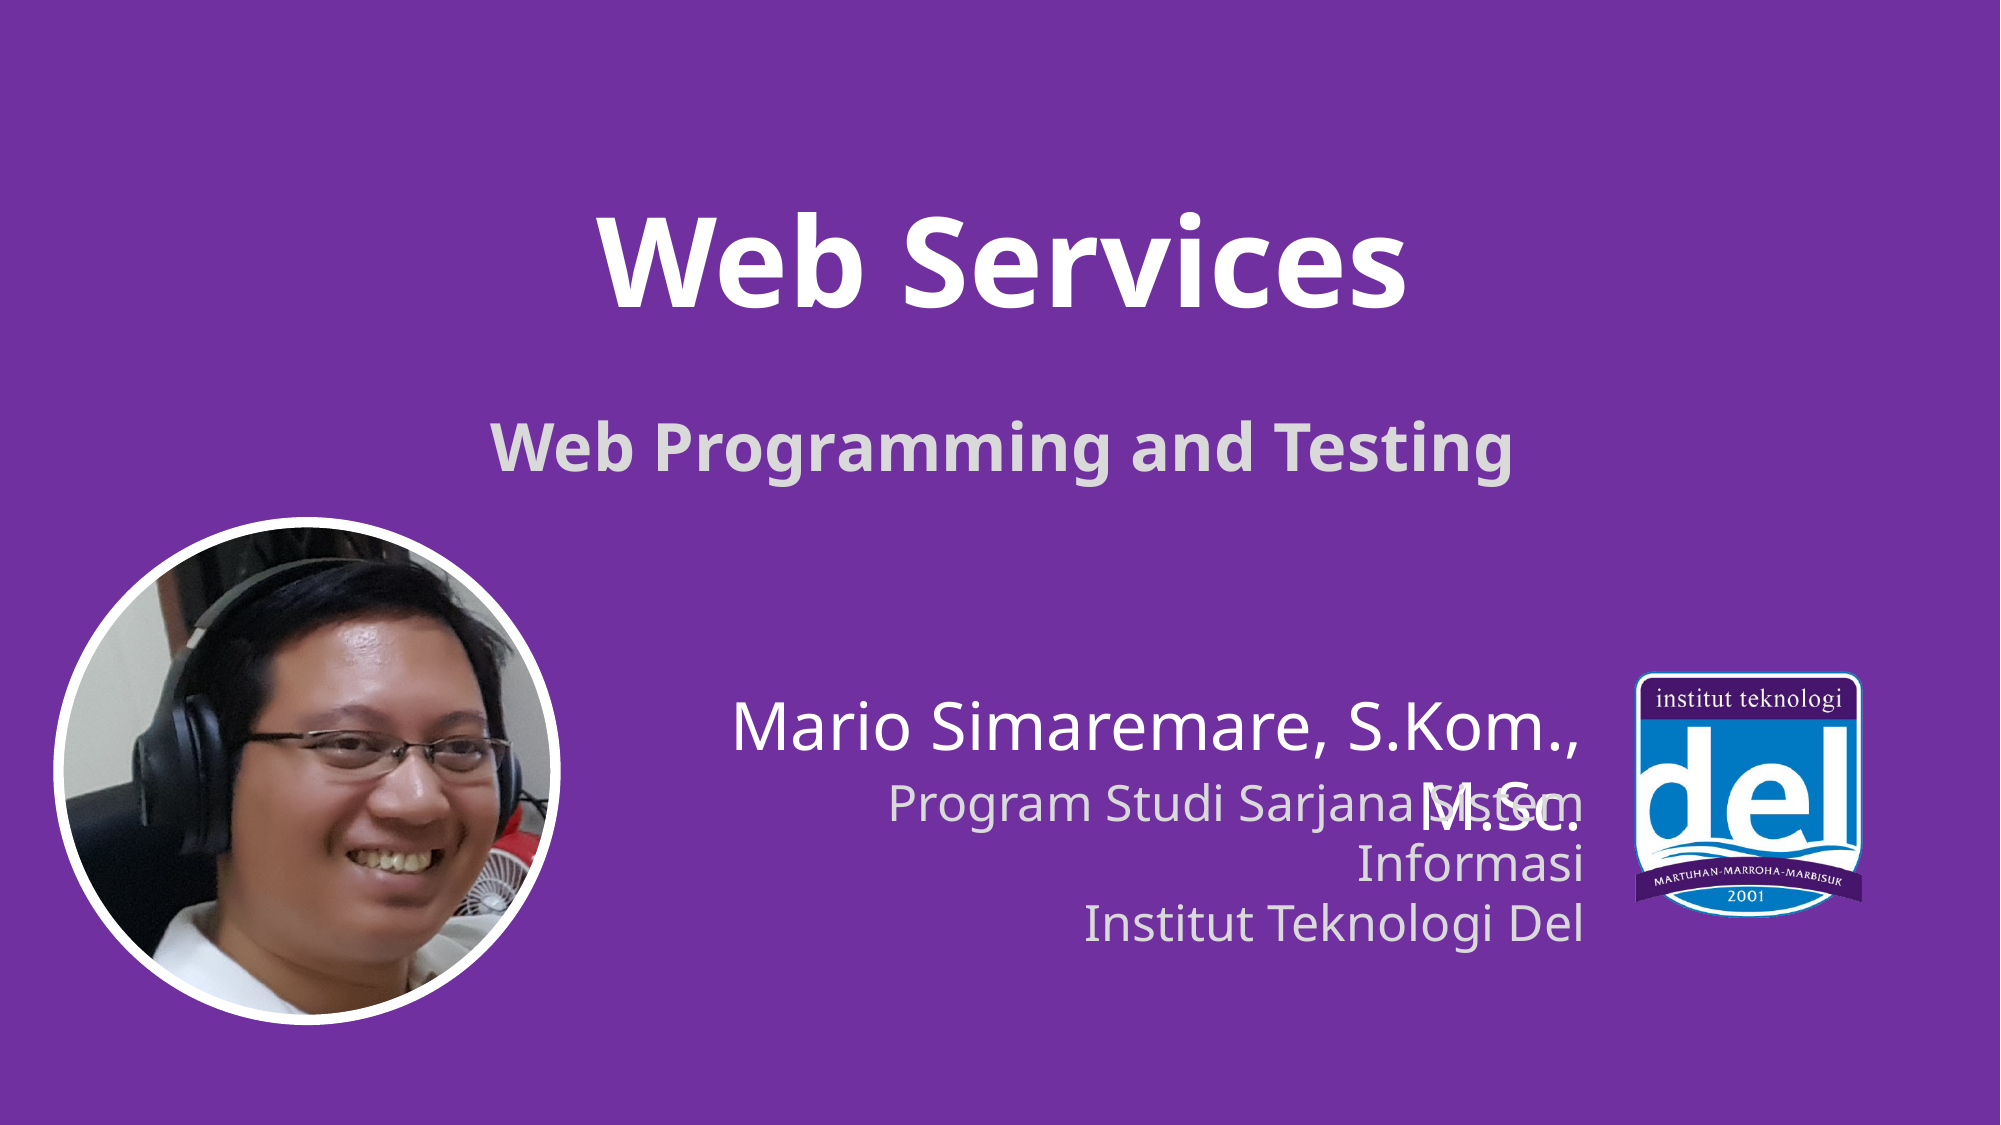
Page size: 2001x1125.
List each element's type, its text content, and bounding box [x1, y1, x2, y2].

subtitle Web Programming and Testing [66, 403, 1941, 496]
picture [64, 528, 550, 1014]
picture [1633, 670, 1863, 918]
title Web Services [66, 124, 1941, 404]
